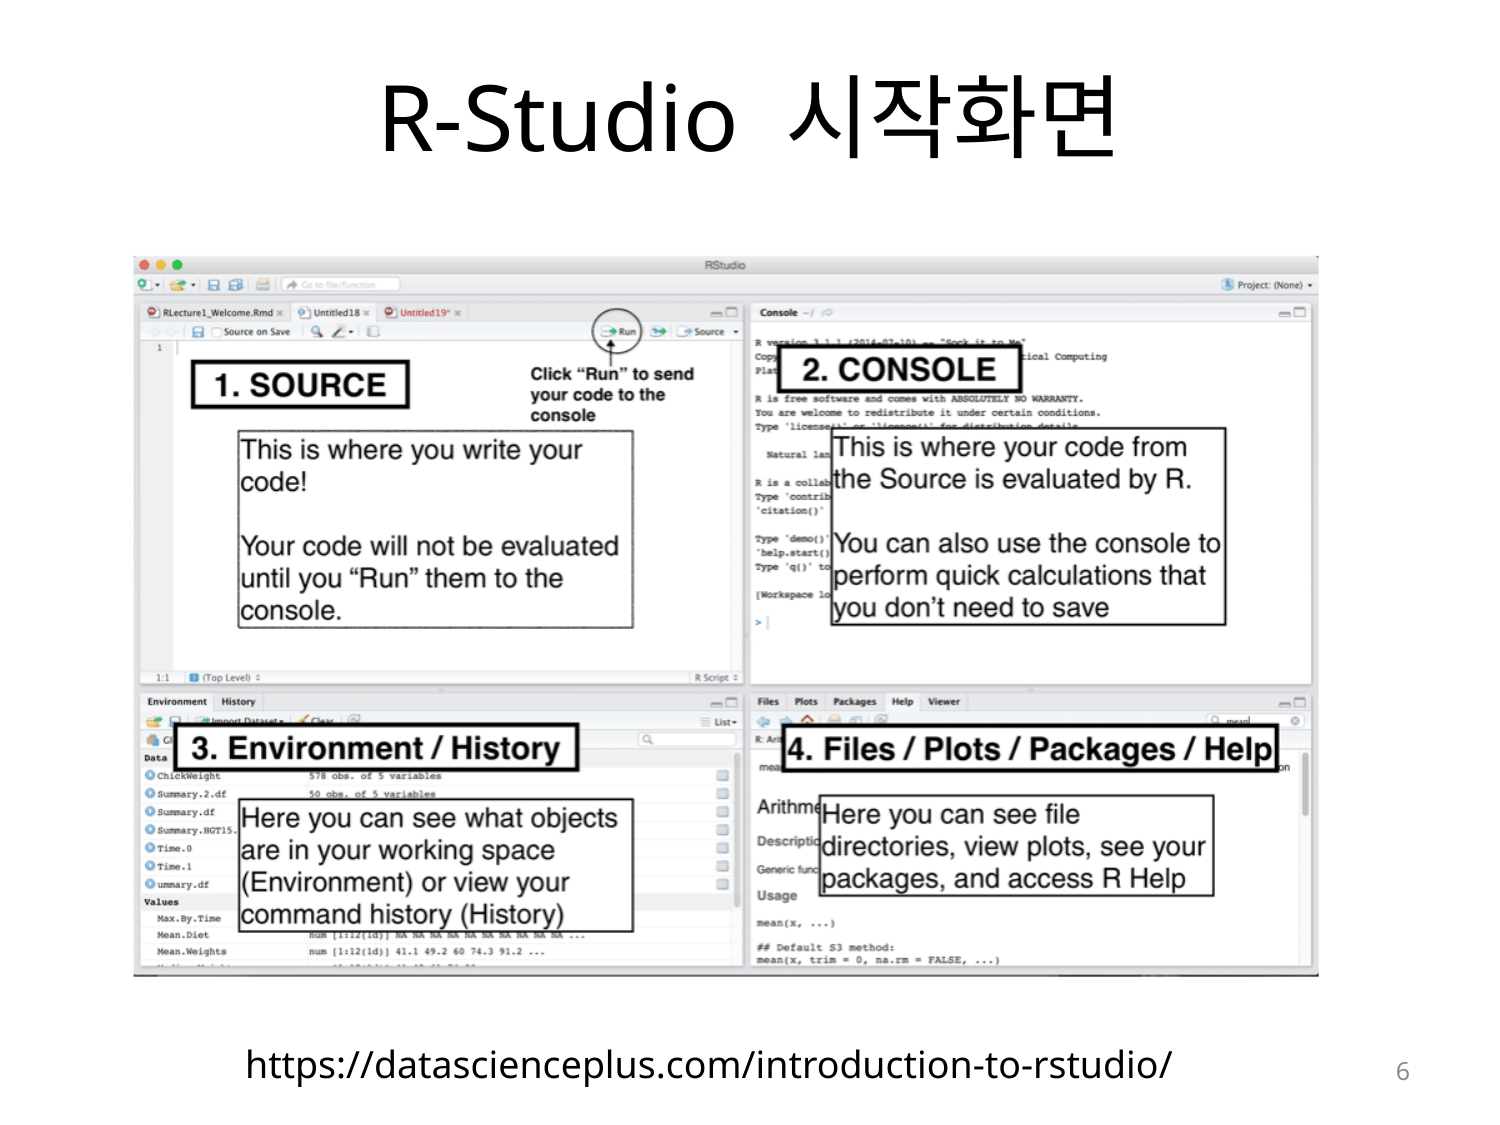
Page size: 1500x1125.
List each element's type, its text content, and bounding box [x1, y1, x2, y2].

title R-Studio 시작화면 [75, 45, 1425, 185]
picture [100, 231, 1425, 993]
slide_number 6 [1074, 1042, 1425, 1103]
text_box https://datascienceplus.com/introduction-to-rstudio/ [230, 1033, 1277, 1094]
